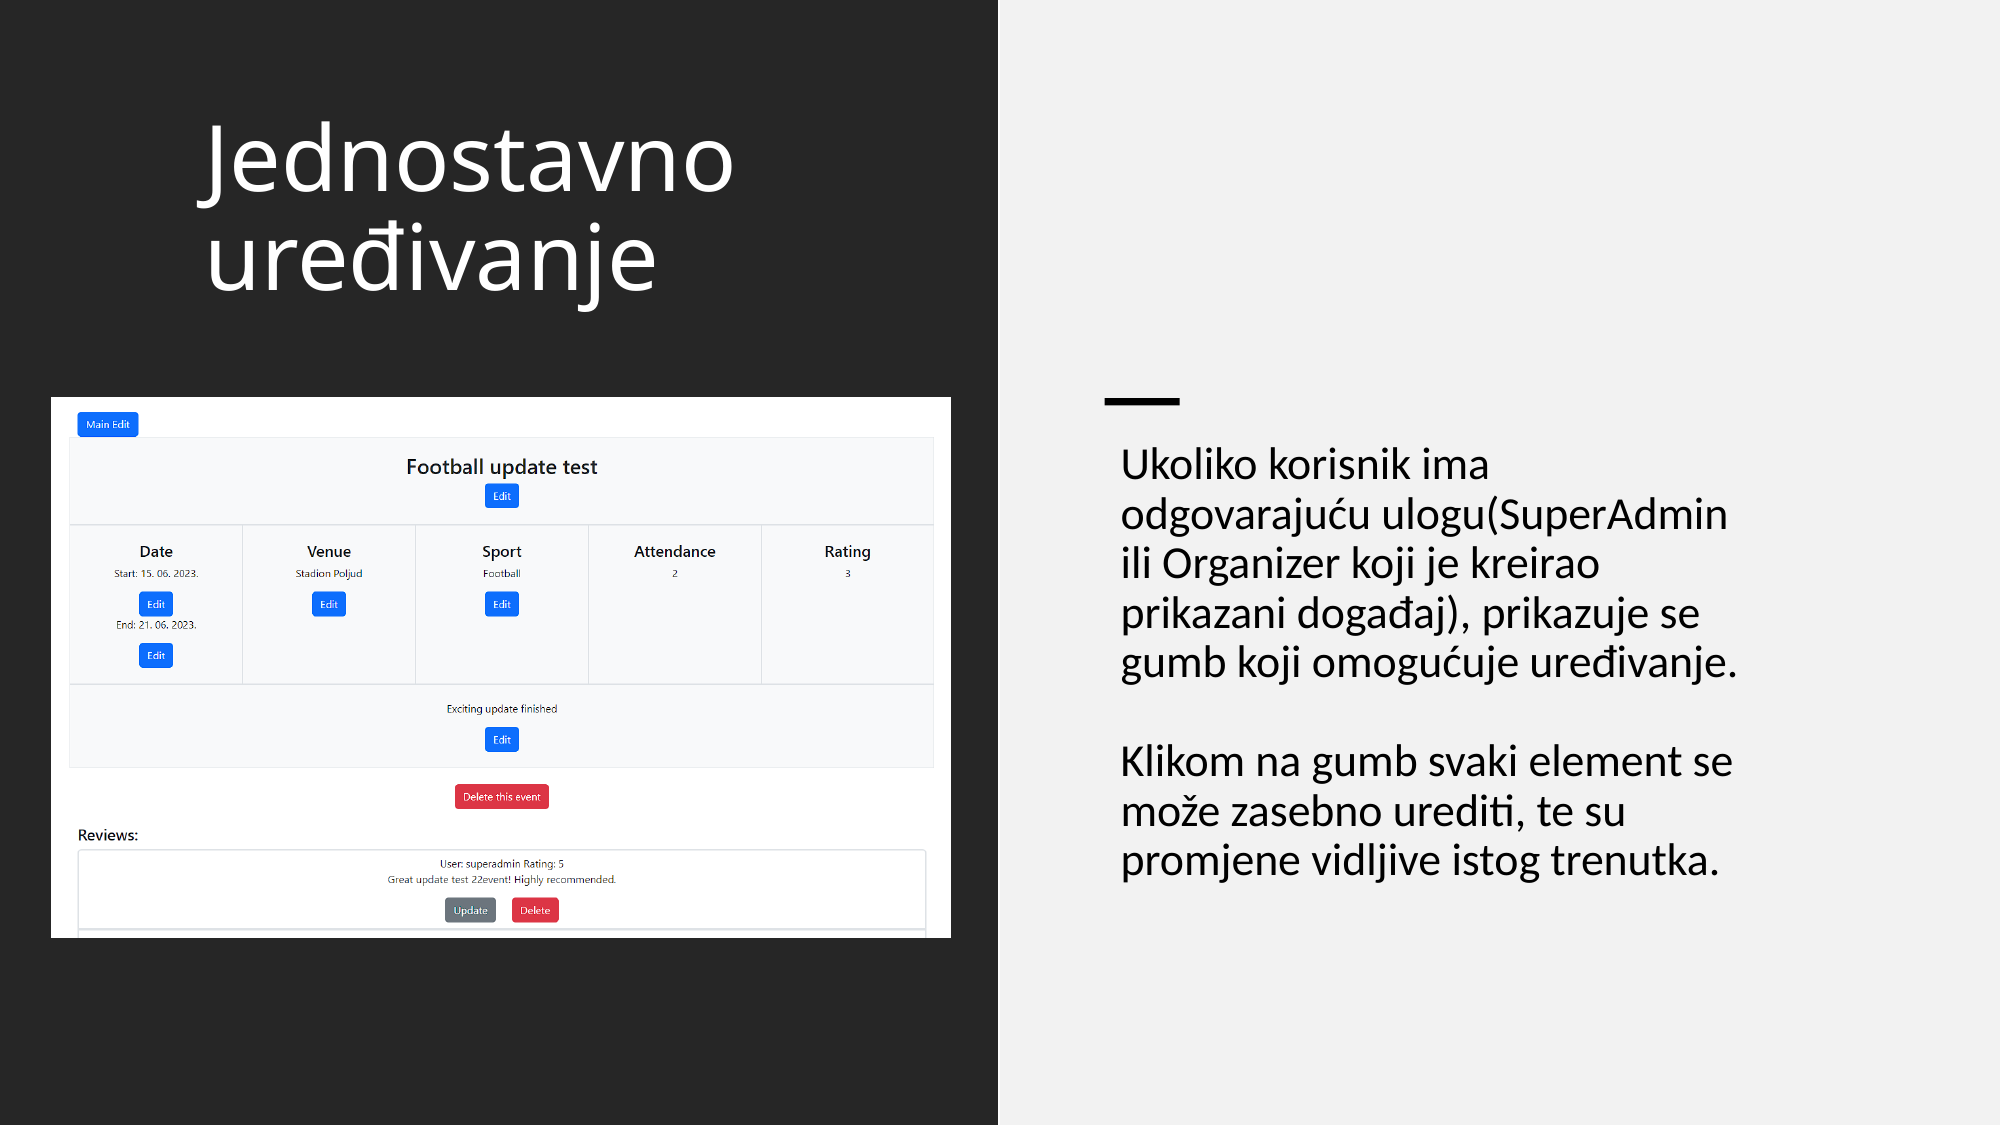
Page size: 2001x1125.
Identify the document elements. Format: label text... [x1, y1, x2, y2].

subtitle Ukoliko korisnik ima odgovarajuću ulogu(SuperAdmin ili Organizer koji je kreirao prikazani događaj), prikazuje se gumb koji omogućuje uređivanje. Klikom na gumb svaki element se može zasebno urediti, te su promjene vidljive istog trenutka. [1105, 432, 1756, 1020]
text_box [1104, 397, 1181, 407]
picture [51, 397, 951, 938]
title Jednostavno uređivanje [189, 104, 893, 378]
text_box [999, 0, 2000, 1125]
text_box [0, 0, 999, 1125]
